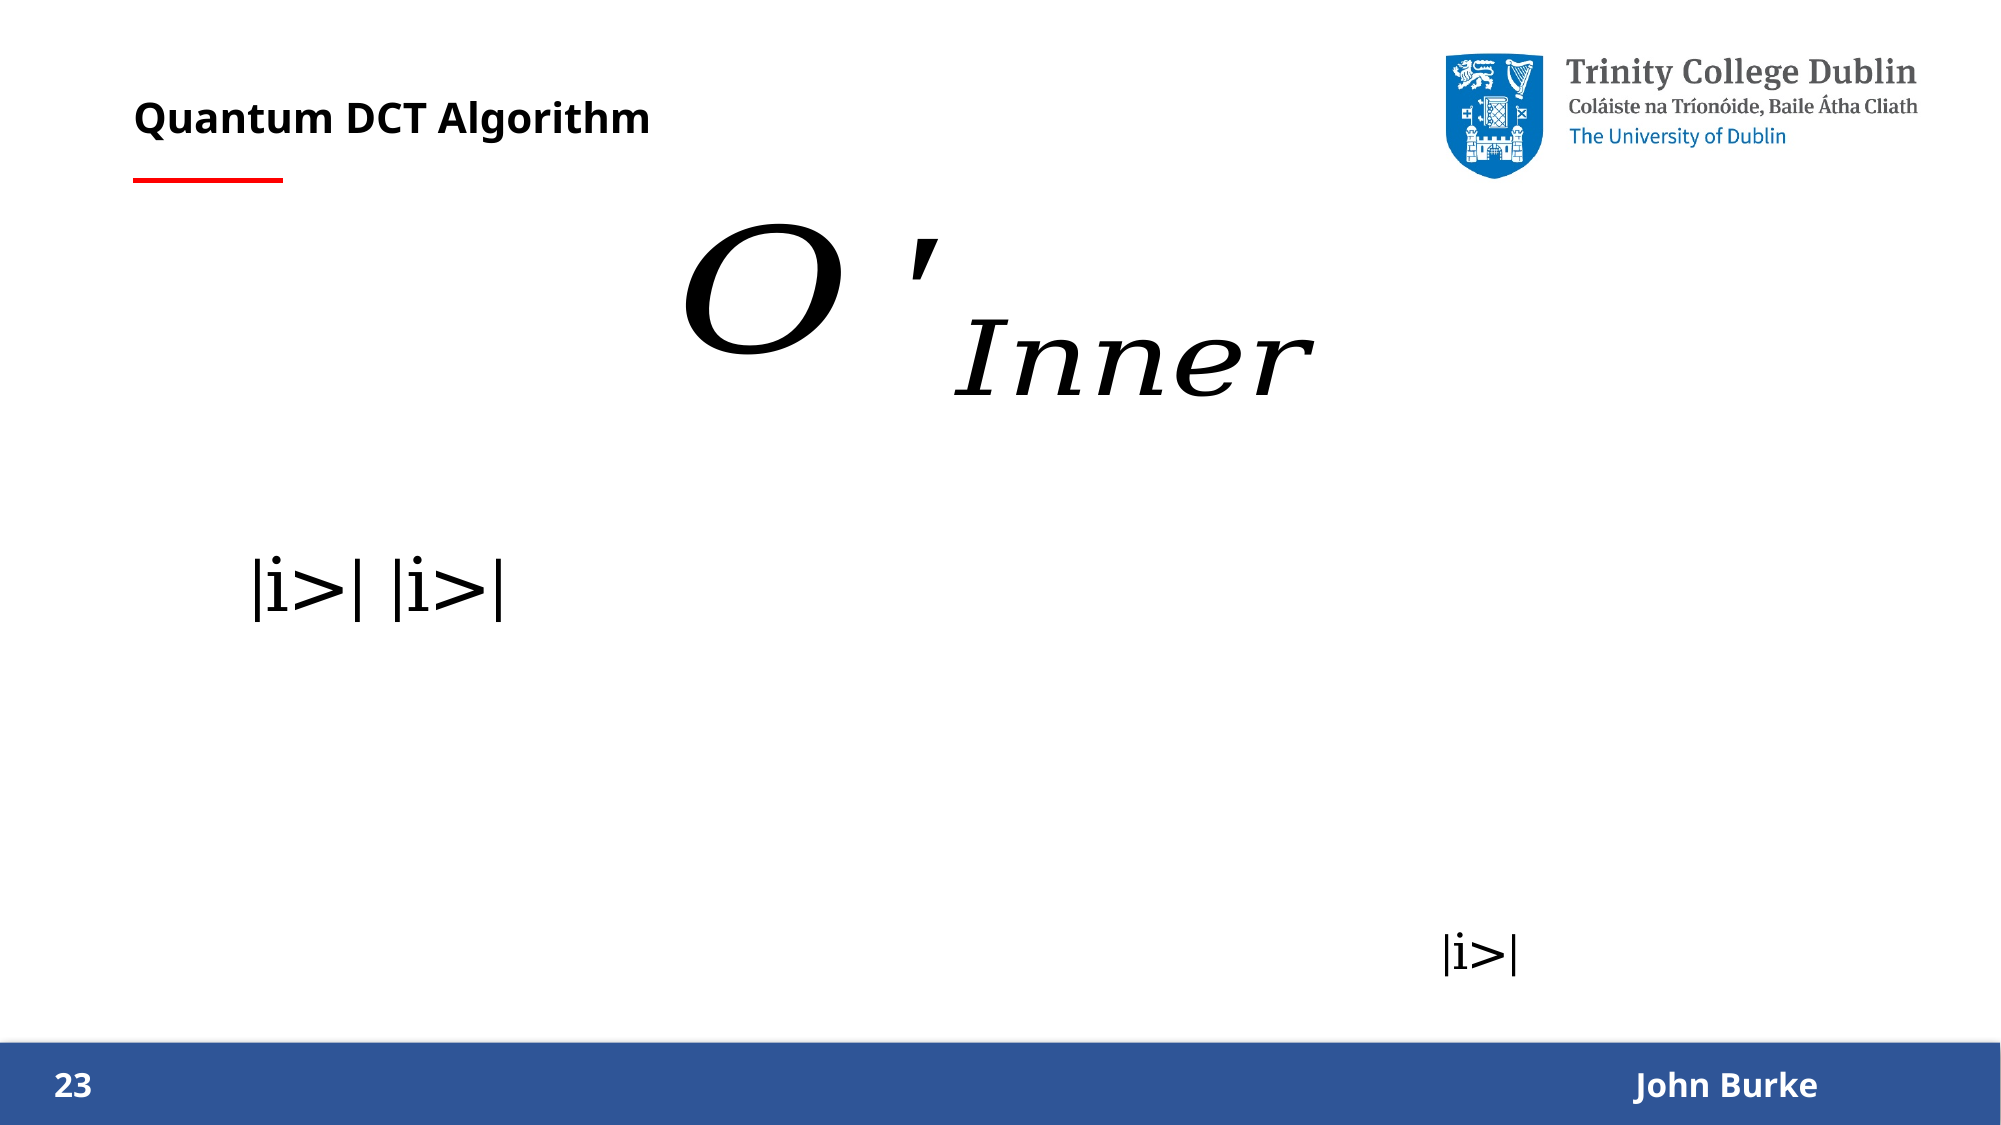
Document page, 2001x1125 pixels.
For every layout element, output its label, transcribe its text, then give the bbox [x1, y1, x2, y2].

title Quantum DCT Algorithm [118, 89, 1328, 201]
picture [1380, 7, 1983, 216]
text_box 23 [39, 1062, 119, 1106]
